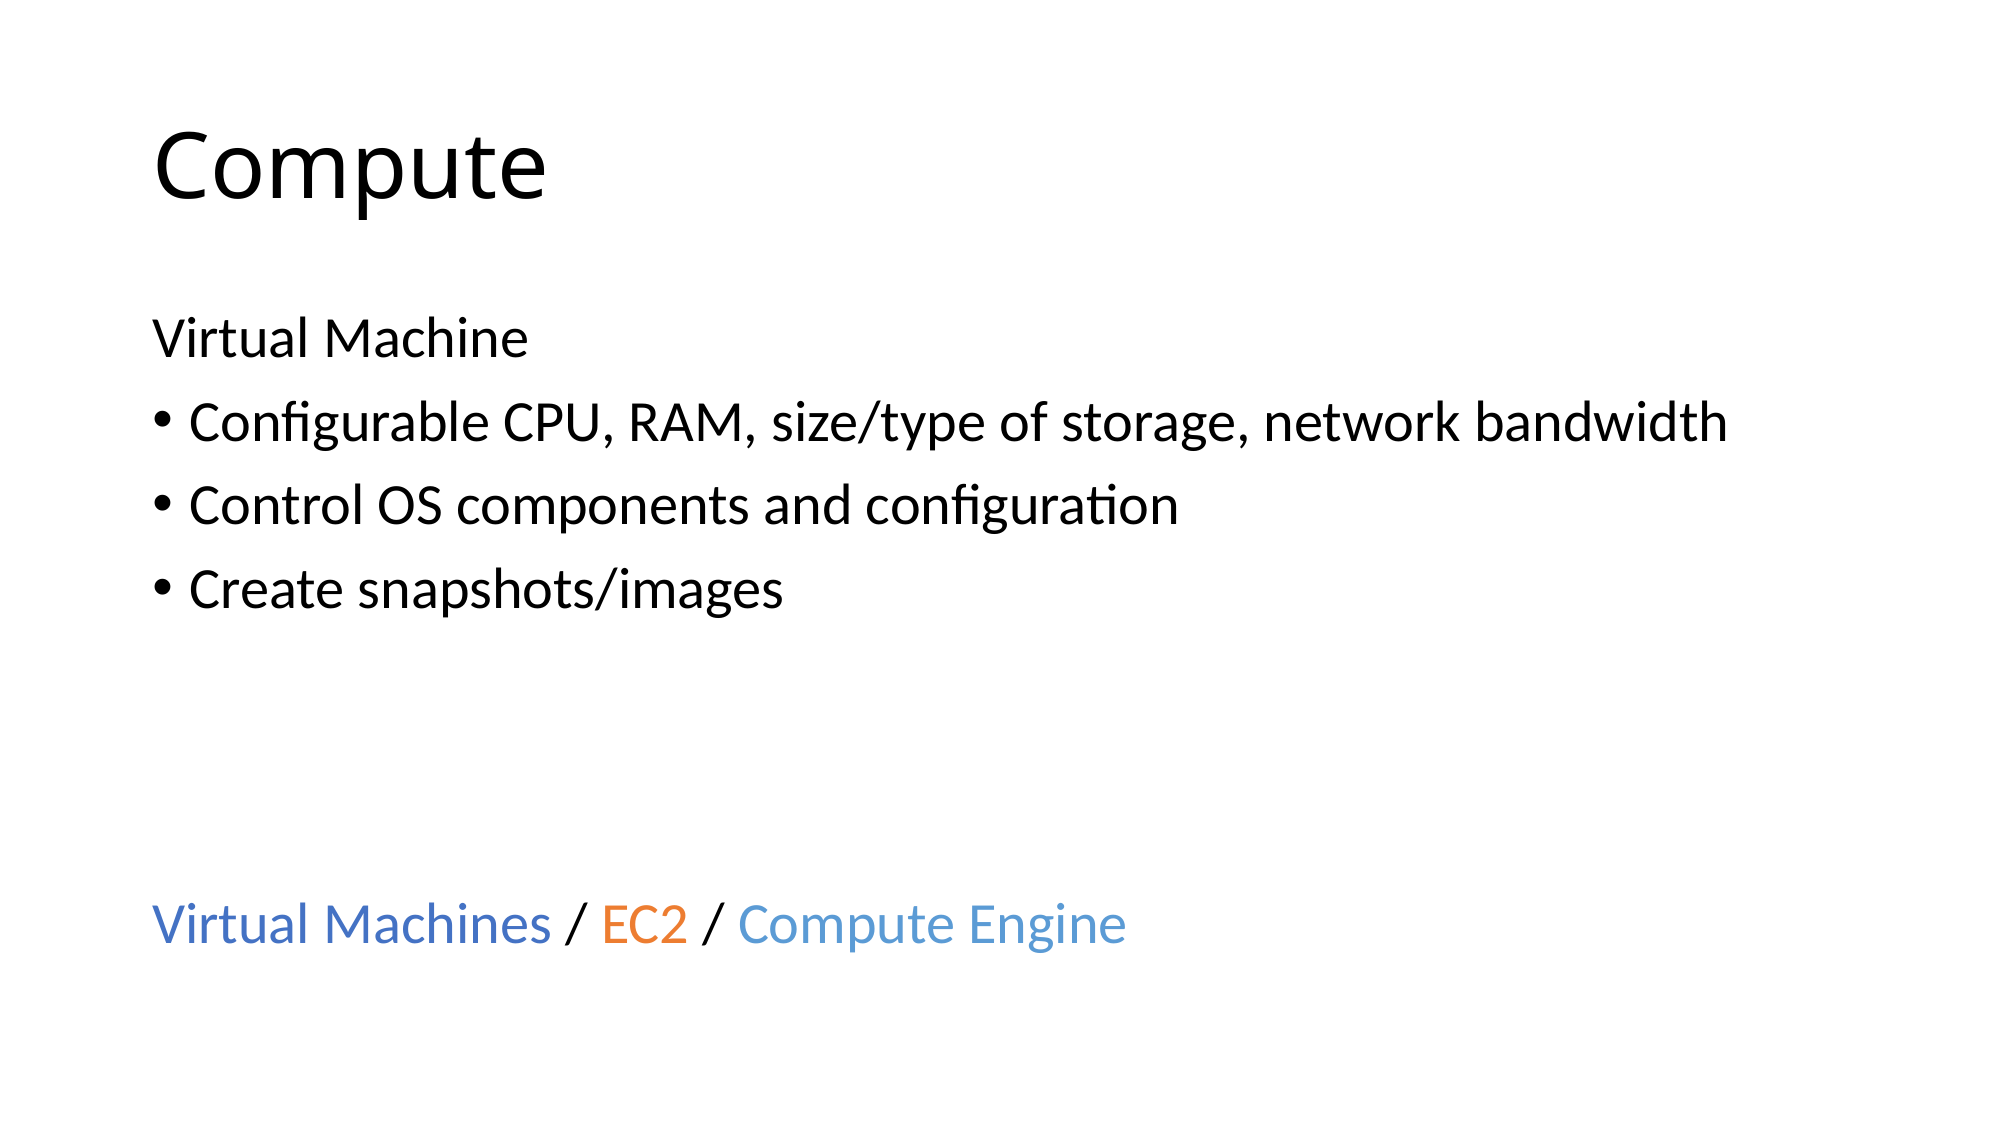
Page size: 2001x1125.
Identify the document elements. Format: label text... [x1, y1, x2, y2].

title Compute [137, 59, 1863, 278]
list Virtual Machine Configurable CPU, RAM, size/type of storage, network bandwidth Control OS components and configuration Create snapshots/images Virtual Machines / EC2 / Compute Engine [137, 299, 1863, 1014]
